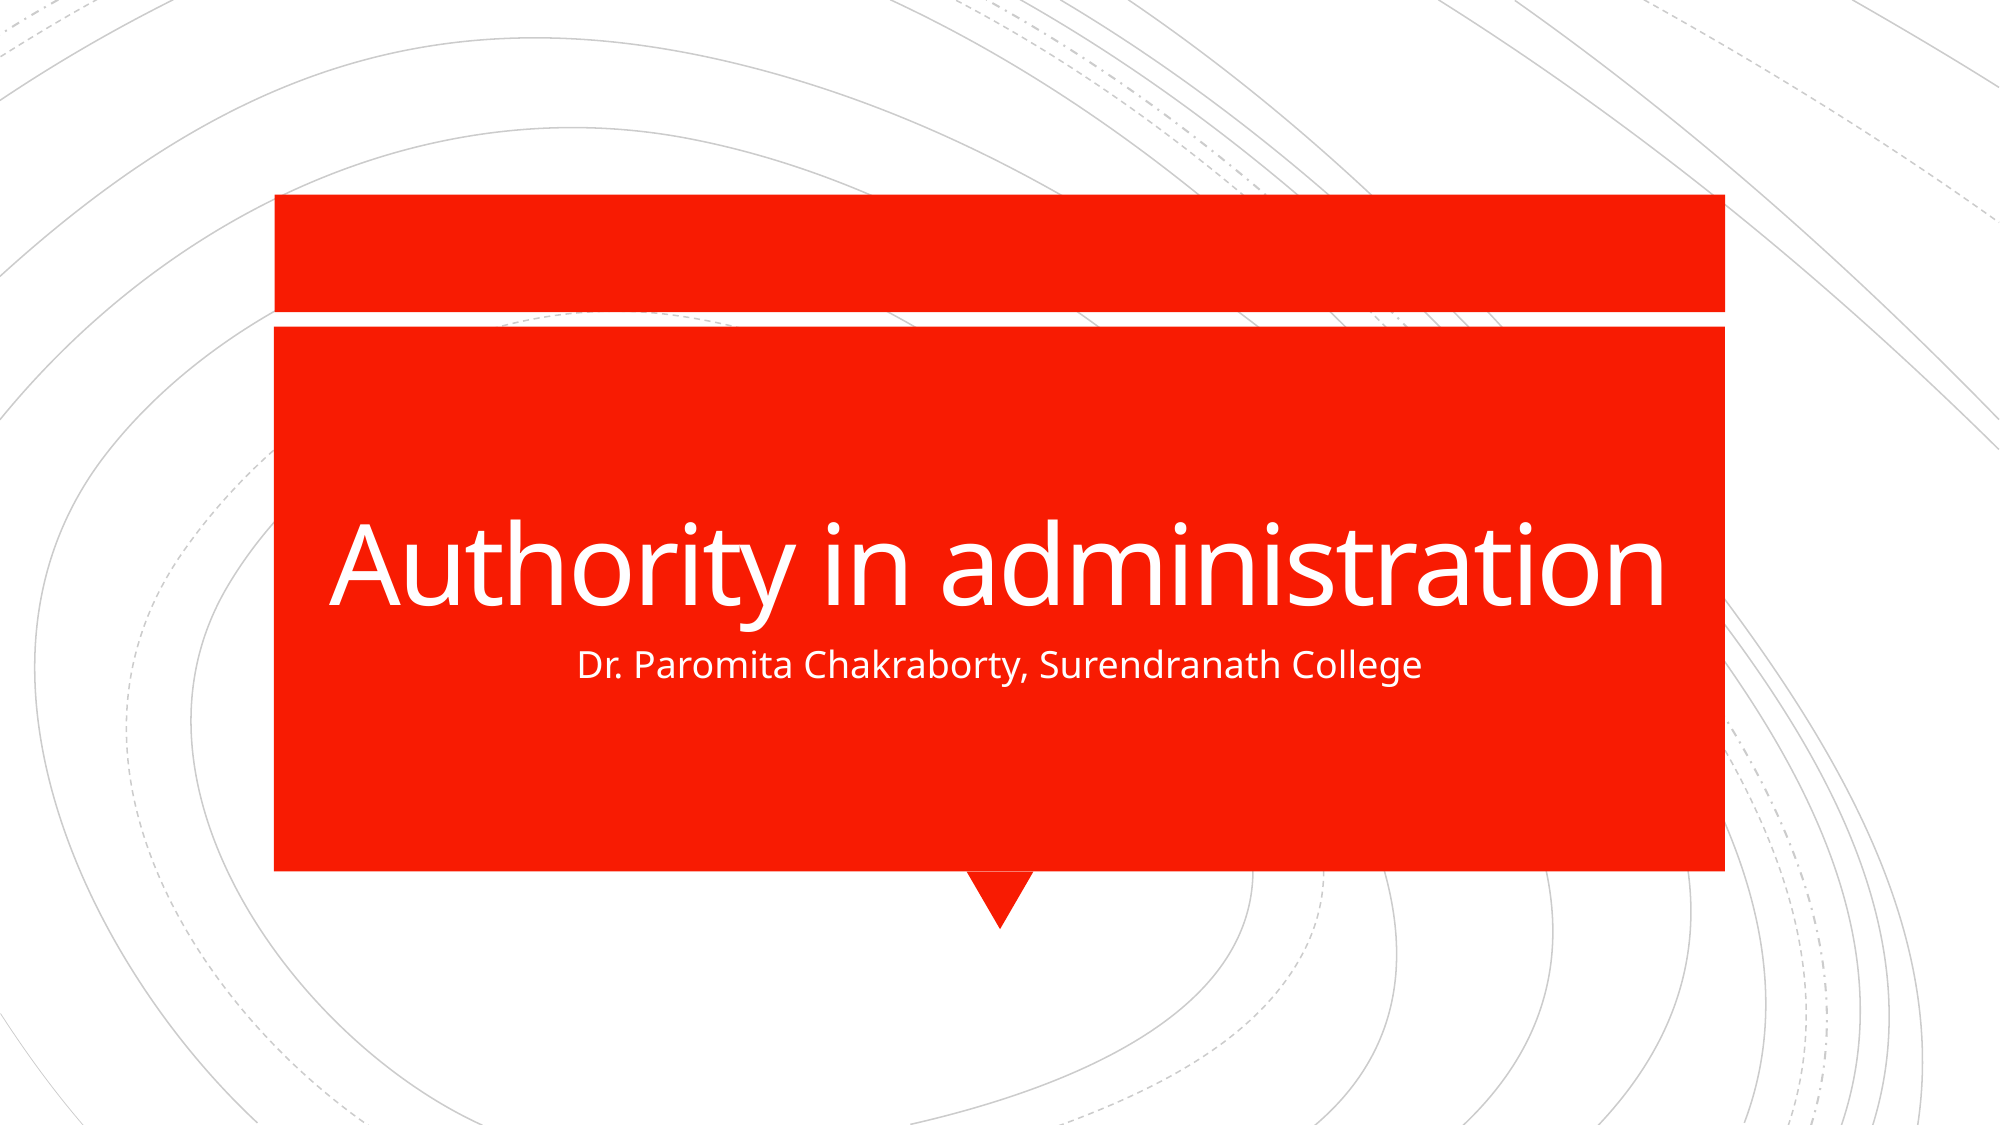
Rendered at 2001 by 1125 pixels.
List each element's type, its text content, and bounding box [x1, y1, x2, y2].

title Authority in administration [288, 340, 1713, 628]
subtitle Dr. Paromita Chakraborty, Surendranath College [288, 640, 1712, 858]
